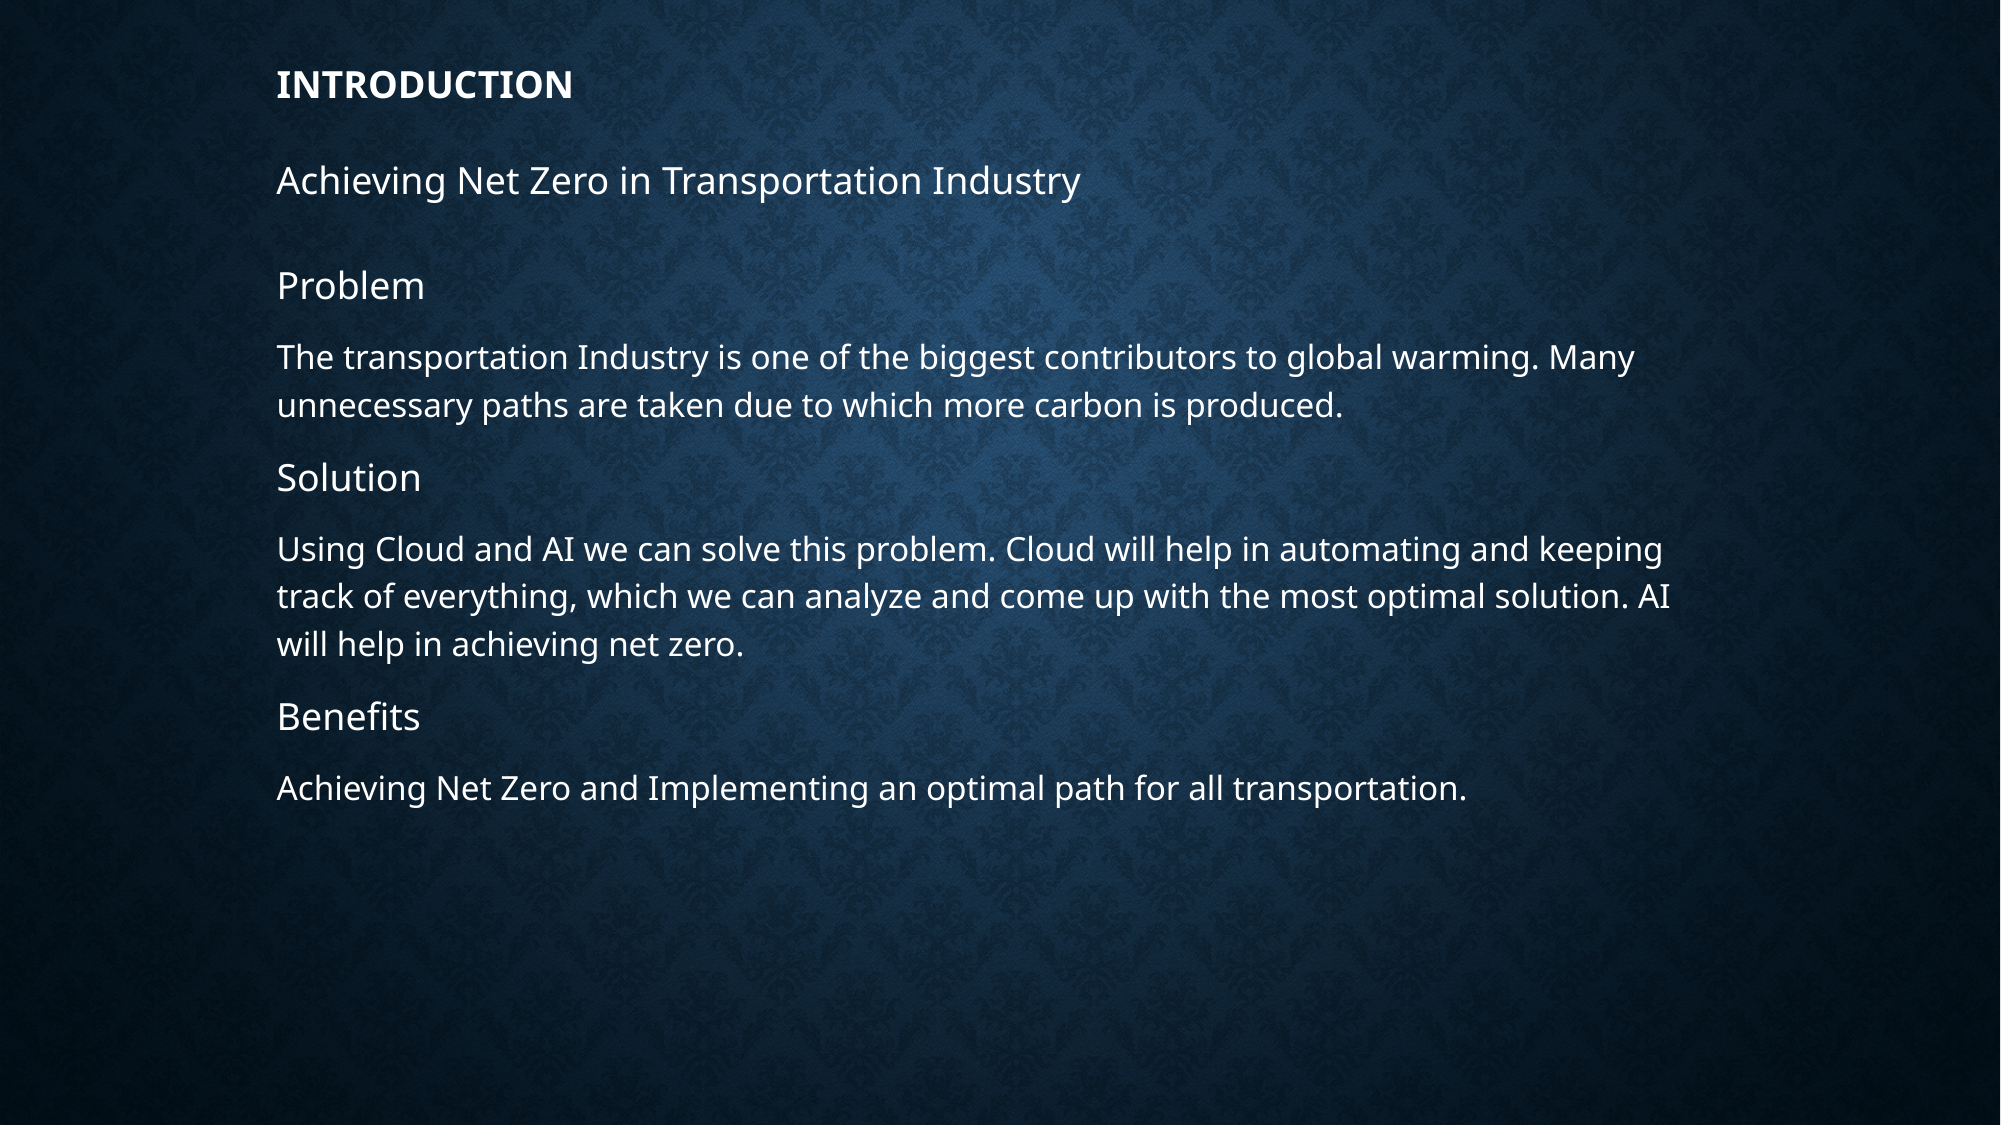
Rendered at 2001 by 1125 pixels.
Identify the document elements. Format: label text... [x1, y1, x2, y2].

title introduction [261, 52, 1739, 115]
subtitle Problem The transportation Industry is one of the biggest contributors to global warming. Many unnecessary paths are taken due to which more carbon is produced. Solution Using Cloud and AI we can solve this problem. Cloud will help in automating and keeping track of everything, which we can analyze and come up with the most optimal solution. AI will help in achieving net zero. Benefits Achieving Net Zero and Implementing an optimal path for all transportation. [261, 245, 1739, 975]
text_box Achieving Net Zero in Transportation Industry [261, 149, 1739, 210]
